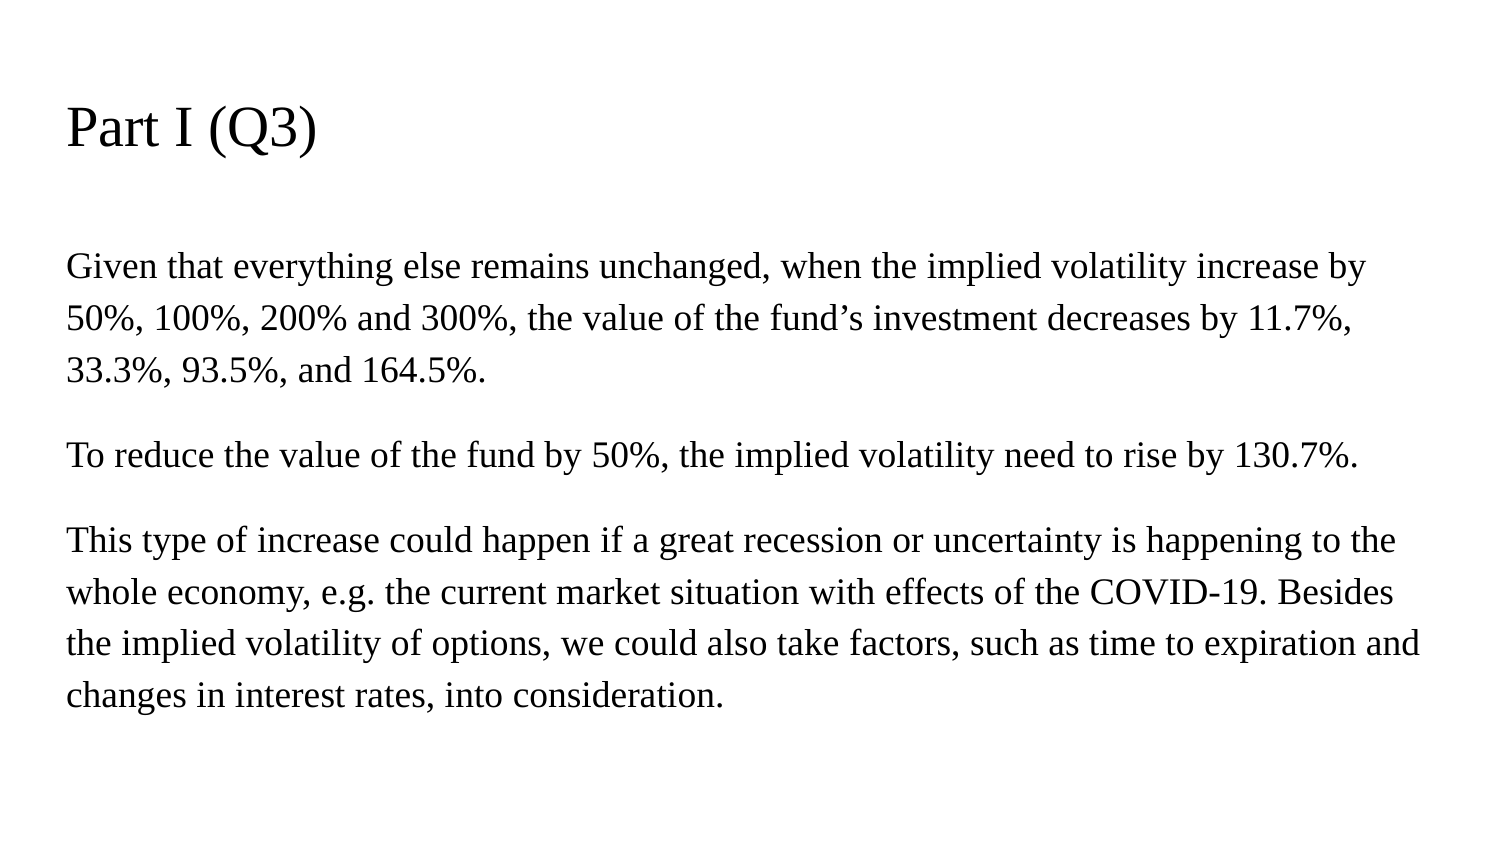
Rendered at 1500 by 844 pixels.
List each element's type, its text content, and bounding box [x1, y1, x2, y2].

title Part I (Q3) [51, 72, 1449, 167]
list Given that everything else remains unchanged, when the implied volatility increase by 50%, 100%, 200% and 300%, the value of the fund’s investment decreases by 11.7%, 33.3%, 93.5%, and 164.5%. To reduce the value of the fund by 50%, the implied volatility need to rise by 130.7%. This type of increase could happen if a great recession or uncertainty is happening to the whole economy, e.g. the current market situation with effects of the COVID-19. Besides the implied volatility of options, we could also take factors, such as time to expiration and changes in interest rates, into consideration. [51, 219, 1449, 781]
